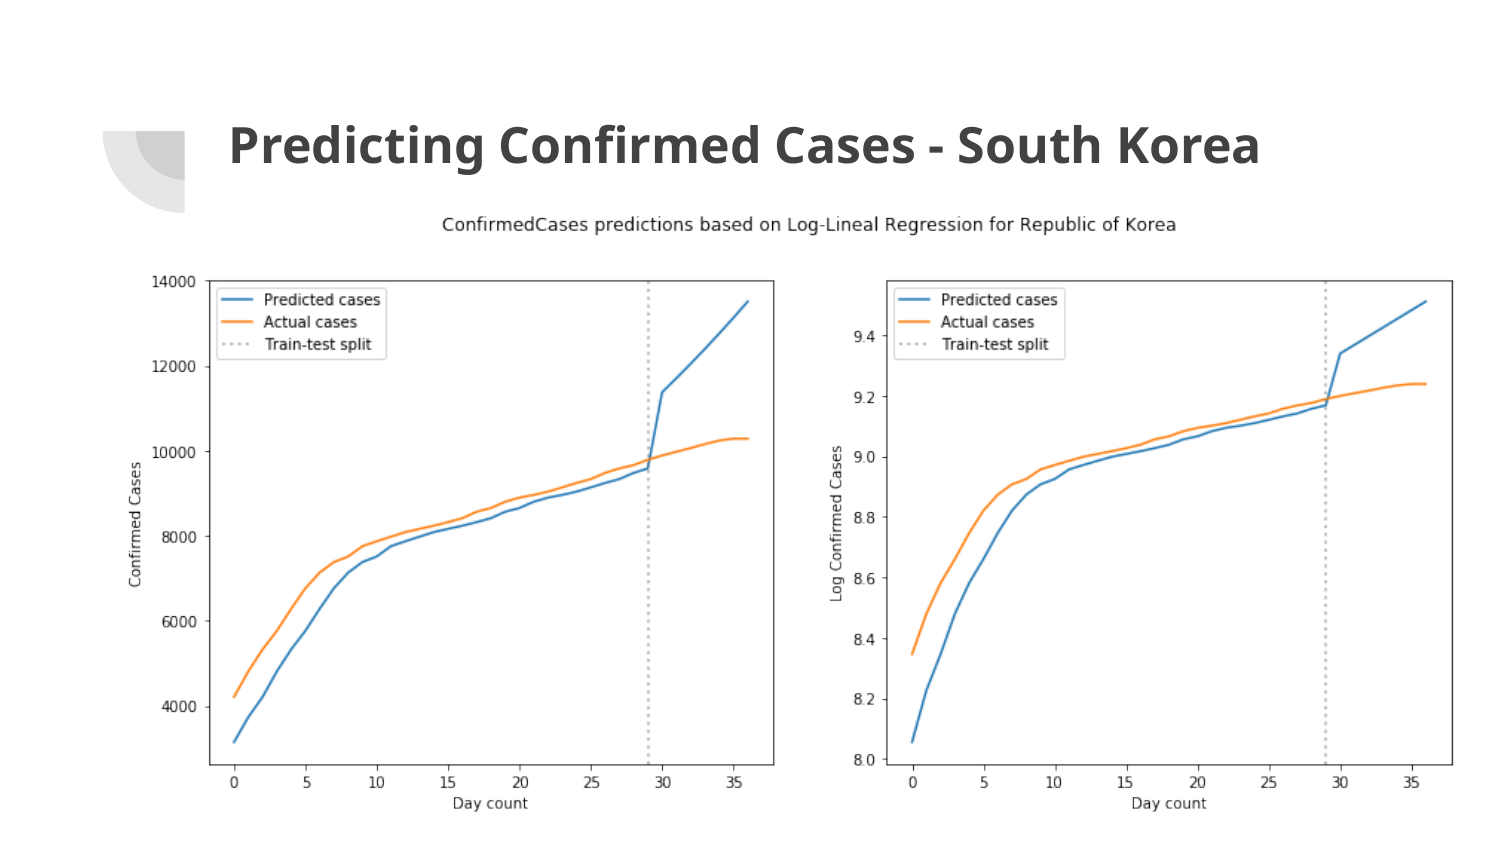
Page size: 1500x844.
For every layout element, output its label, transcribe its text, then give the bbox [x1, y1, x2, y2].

picture [119, 206, 1462, 822]
title Predicting Confirmed Cases - South Korea [213, 98, 1368, 204]
